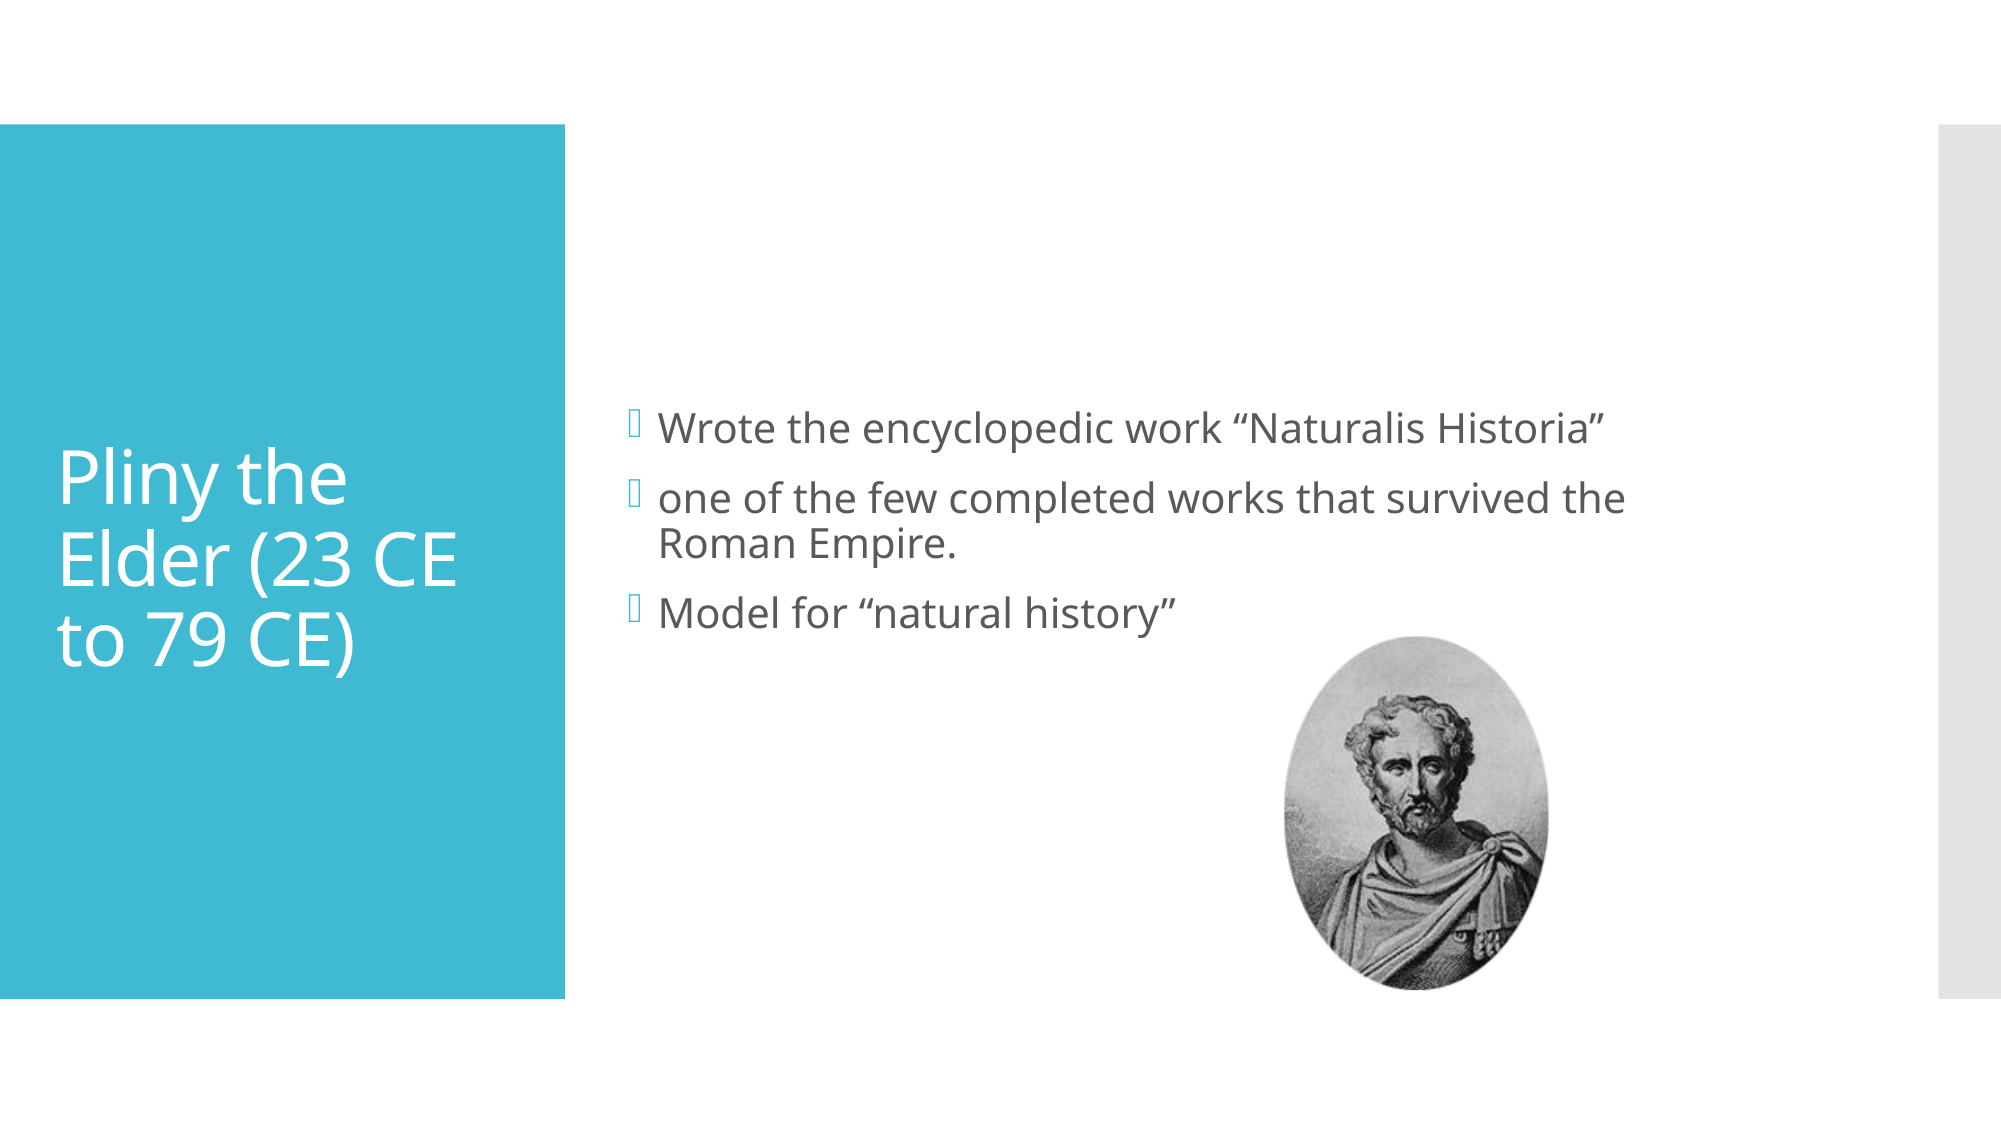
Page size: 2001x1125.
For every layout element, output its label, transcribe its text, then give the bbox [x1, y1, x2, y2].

picture [1277, 627, 1557, 1000]
list Wrote the encyclopedic work “Naturalis Historia” one of the few completed works that survived the Roman Empire. Model for “natural history” [612, 249, 1675, 1005]
title Pliny the Elder (23 CE to 79 CE) [41, 184, 525, 940]
